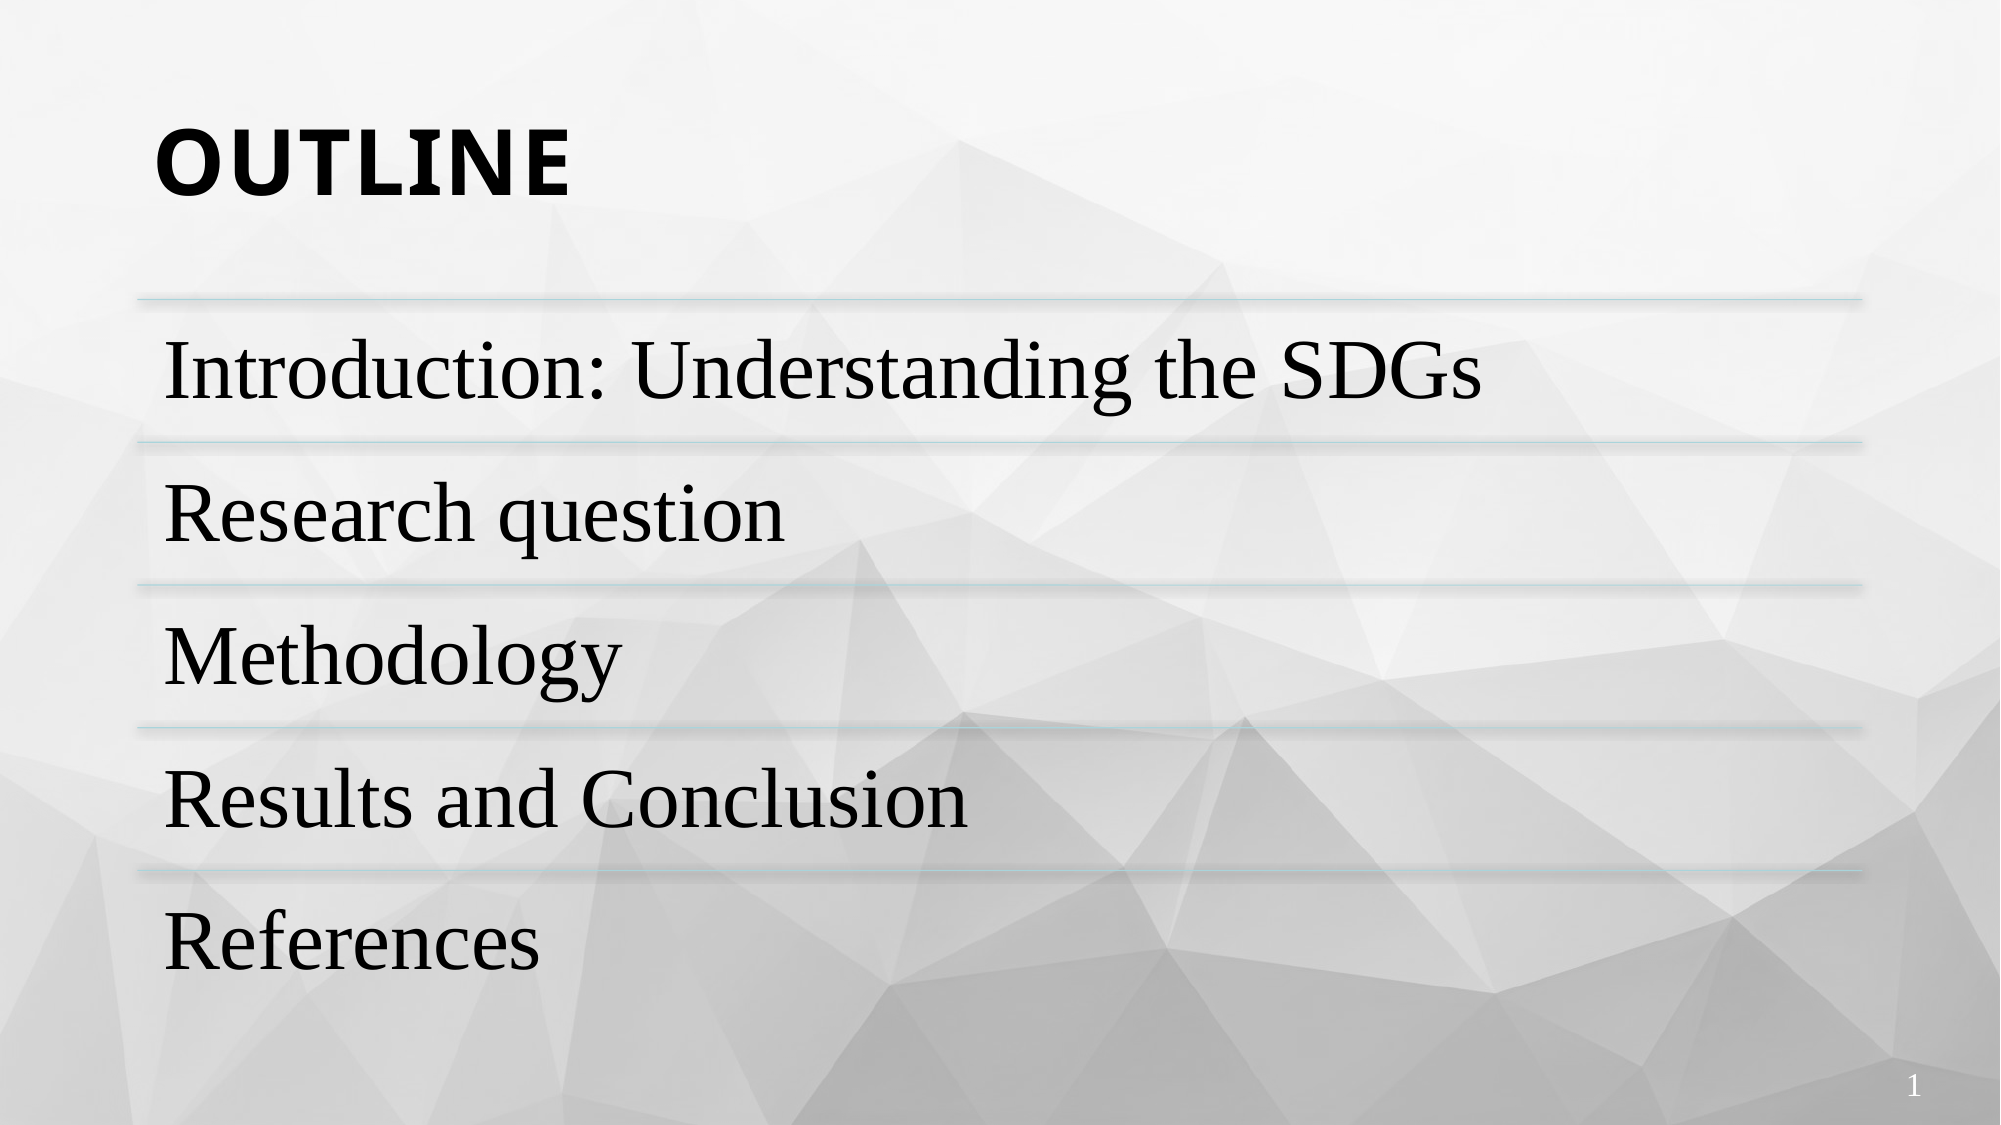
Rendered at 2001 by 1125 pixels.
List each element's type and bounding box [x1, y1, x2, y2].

picture [0, 0, 2000, 1125]
text_box [137, 299, 1863, 1014]
